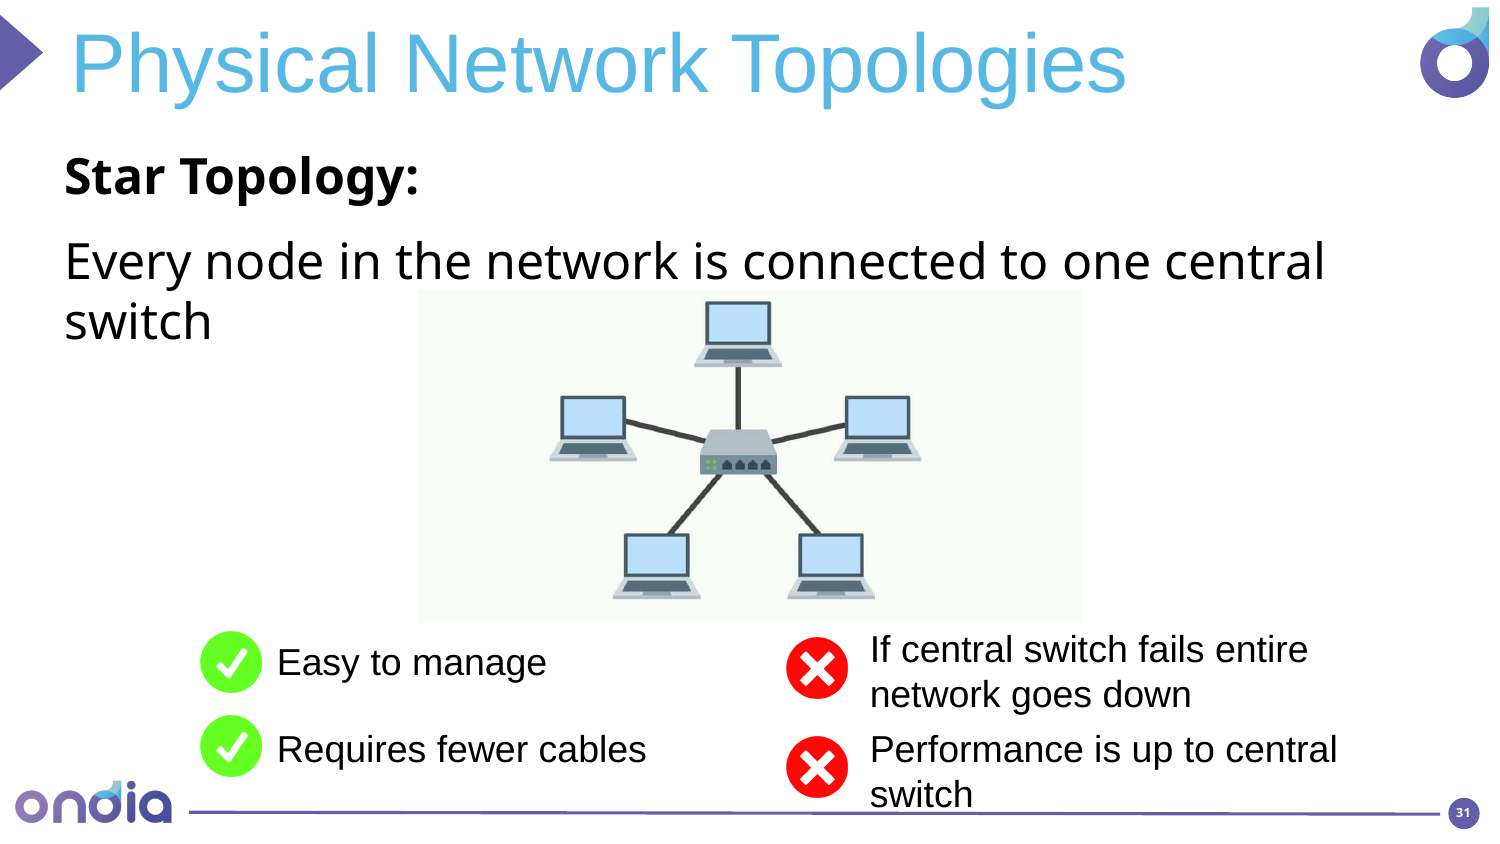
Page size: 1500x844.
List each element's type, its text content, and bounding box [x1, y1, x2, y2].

text_box Requires fewer cables [261, 710, 778, 816]
text_box Physical Network Topologies [70, 28, 1269, 132]
picture [200, 715, 263, 777]
picture [417, 290, 1082, 623]
picture [786, 735, 849, 798]
text_box If central switch fails entire network goes down [854, 610, 1433, 710]
picture [786, 636, 849, 699]
picture [1410, 0, 1499, 106]
text_box Easy to manage [261, 622, 760, 710]
text_box Star Topology: Every node in the network is connected to one central switch [49, 129, 1500, 426]
text_box Performance is up to central switch [854, 710, 1433, 816]
picture [6, 775, 181, 833]
picture [200, 630, 263, 693]
